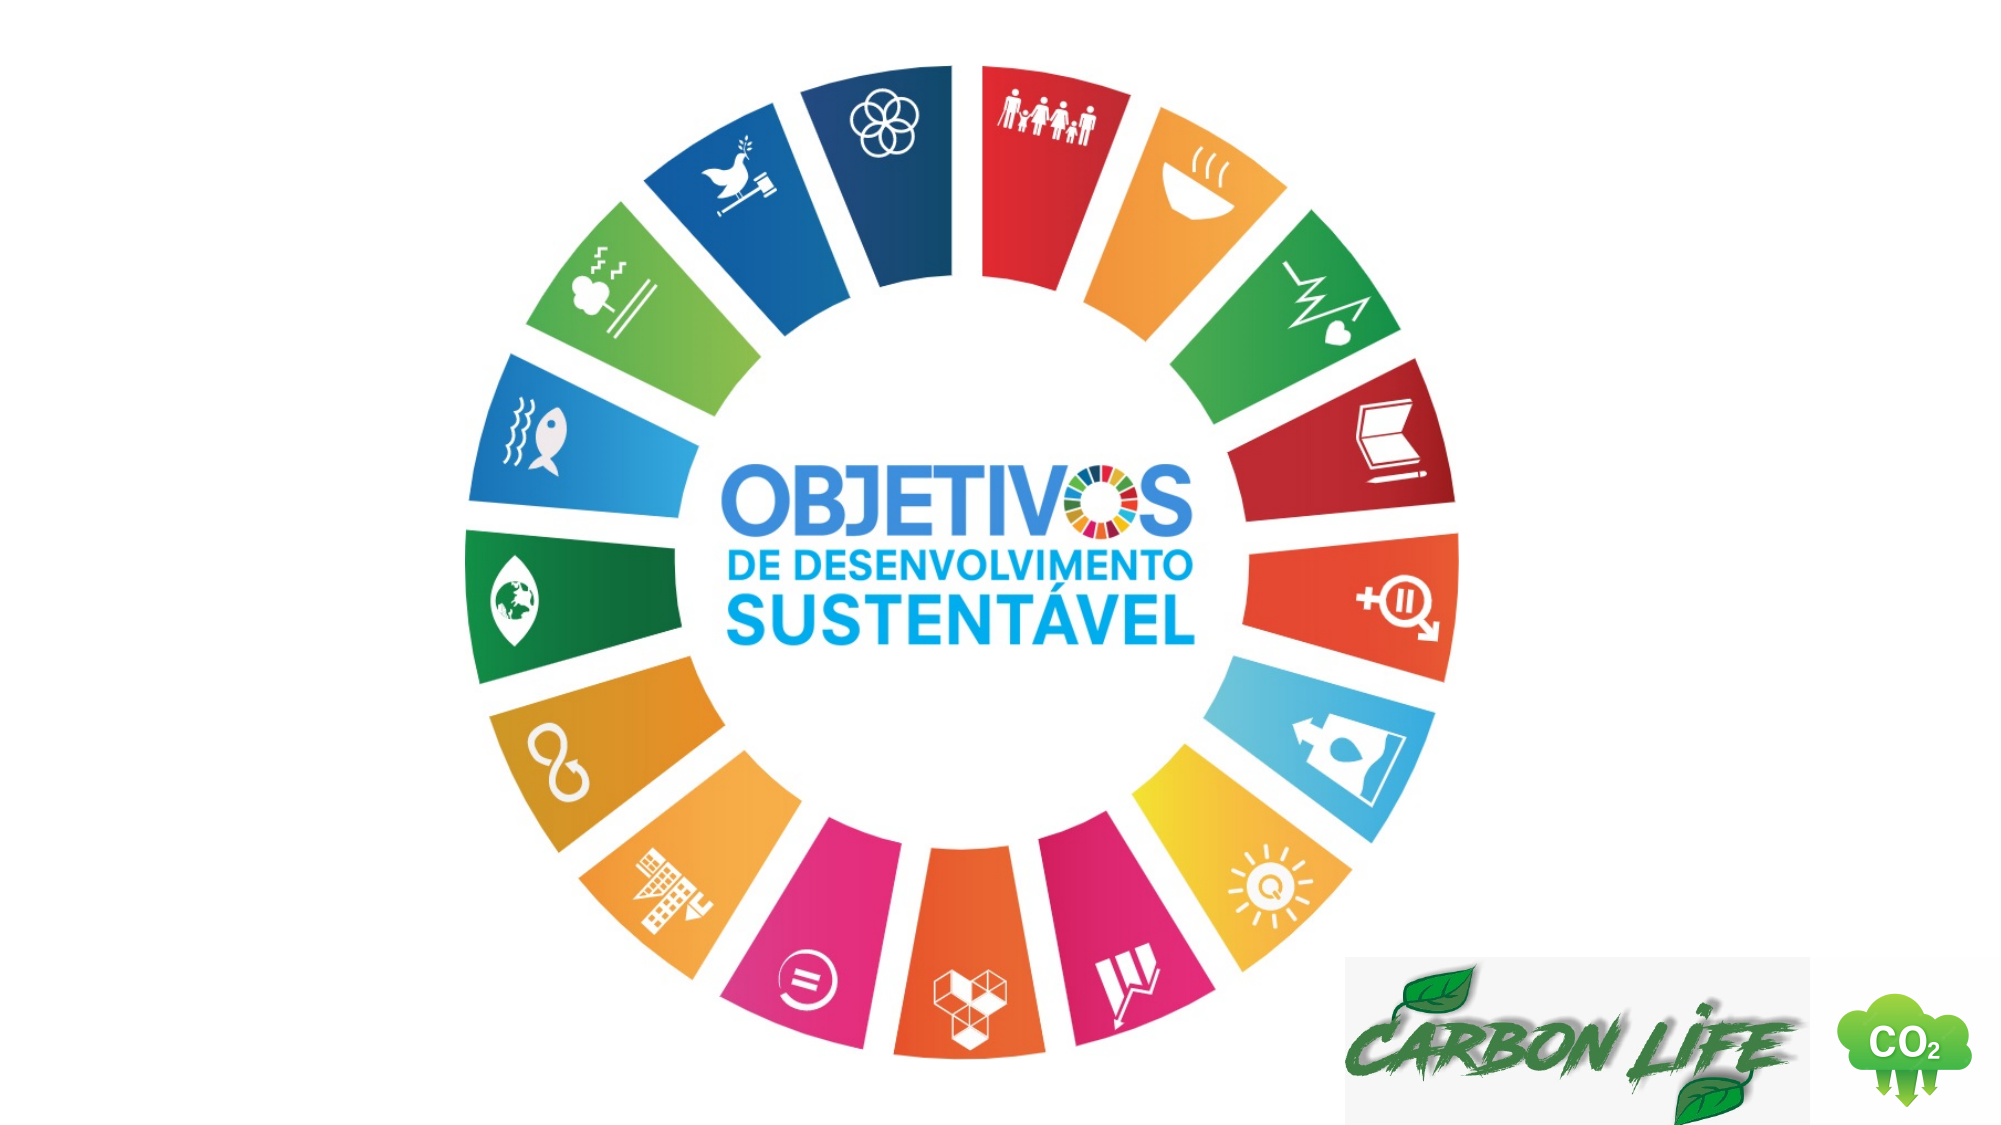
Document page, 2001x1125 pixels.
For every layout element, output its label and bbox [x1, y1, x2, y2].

picture [465, 65, 2000, 1125]
